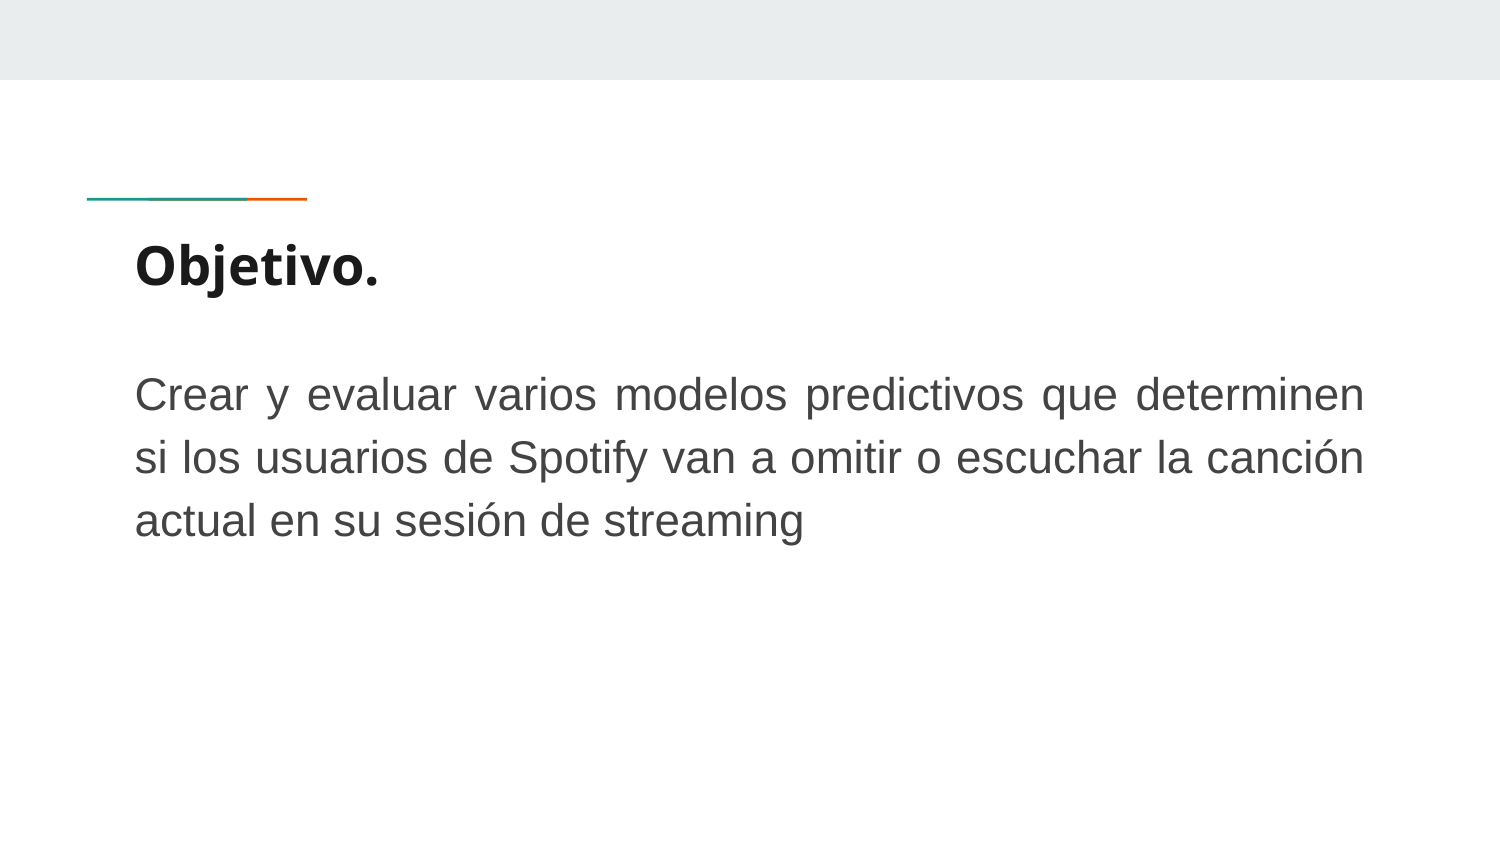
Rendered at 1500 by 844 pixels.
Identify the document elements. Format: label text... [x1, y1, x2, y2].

list Crear y evaluar varios modelos predictivos que determinen si los usuarios de Spotify van a omitir o escuchar la canción actual en su sesión de streaming [119, 341, 1381, 712]
title Objetivo. [119, 216, 1381, 305]
